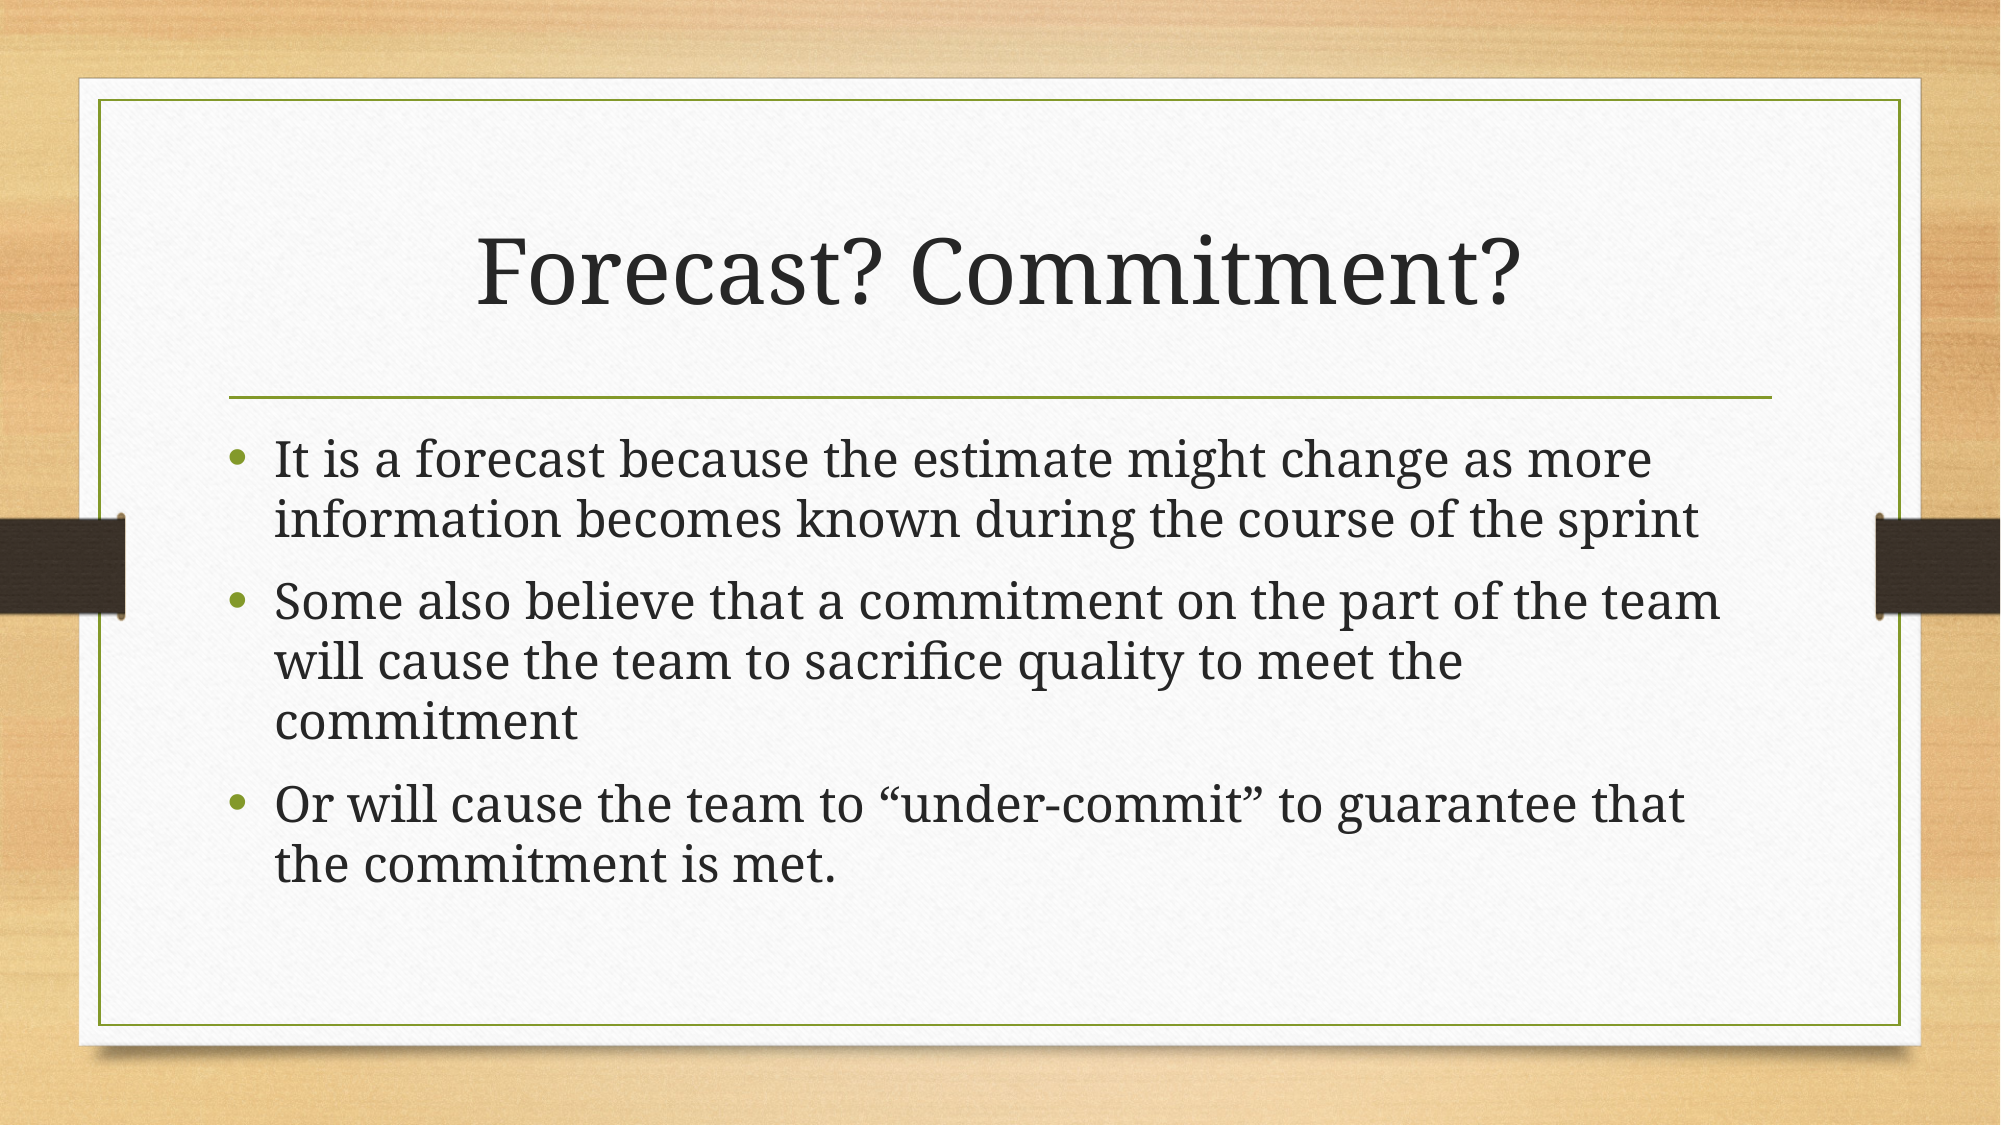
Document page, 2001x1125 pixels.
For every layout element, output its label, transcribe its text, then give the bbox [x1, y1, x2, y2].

title Forecast? Commitment? [212, 161, 1788, 375]
picture [0, 0, 2001, 1125]
list It is a forecast because the estimate might change as more information becomes known during the course of the sprint Some also believe that a commitment on the part of the team will cause the team to sacrifice quality to meet the commitment Or will cause the team to “under-commit” to guarantee that the commitment is met. [212, 419, 1788, 964]
